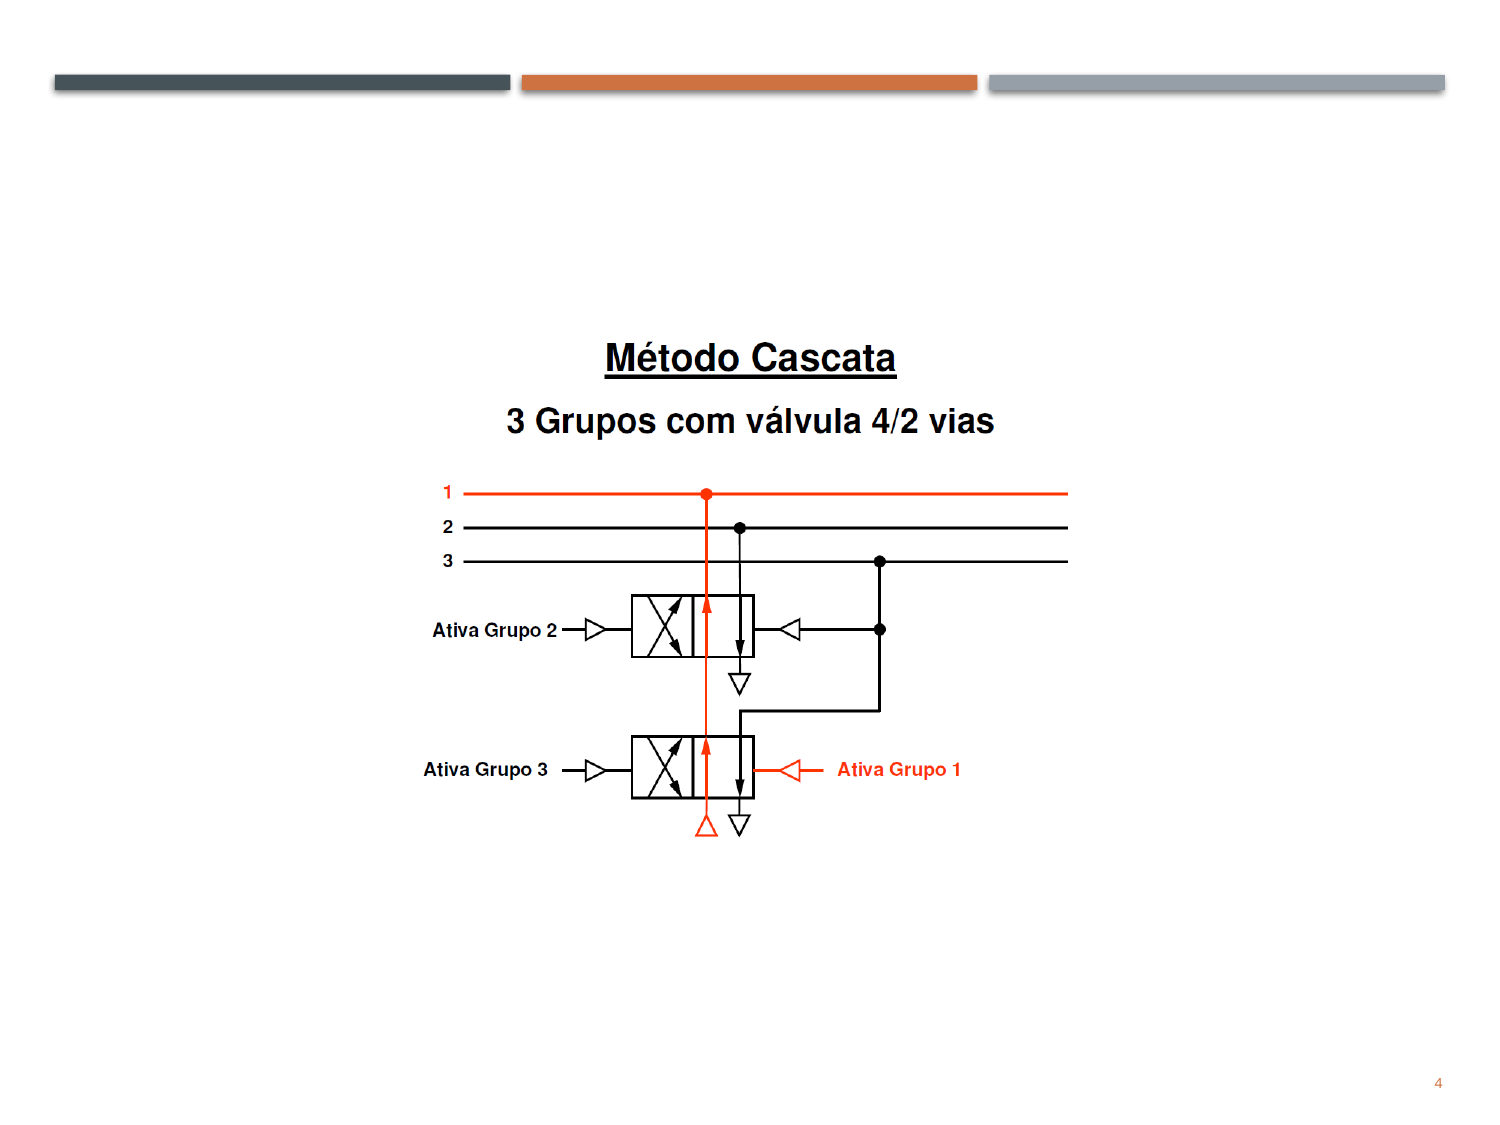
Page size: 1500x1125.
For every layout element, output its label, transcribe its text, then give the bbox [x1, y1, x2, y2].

slide_number 4 [1328, 1053, 1458, 1114]
picture [349, 302, 1151, 874]
